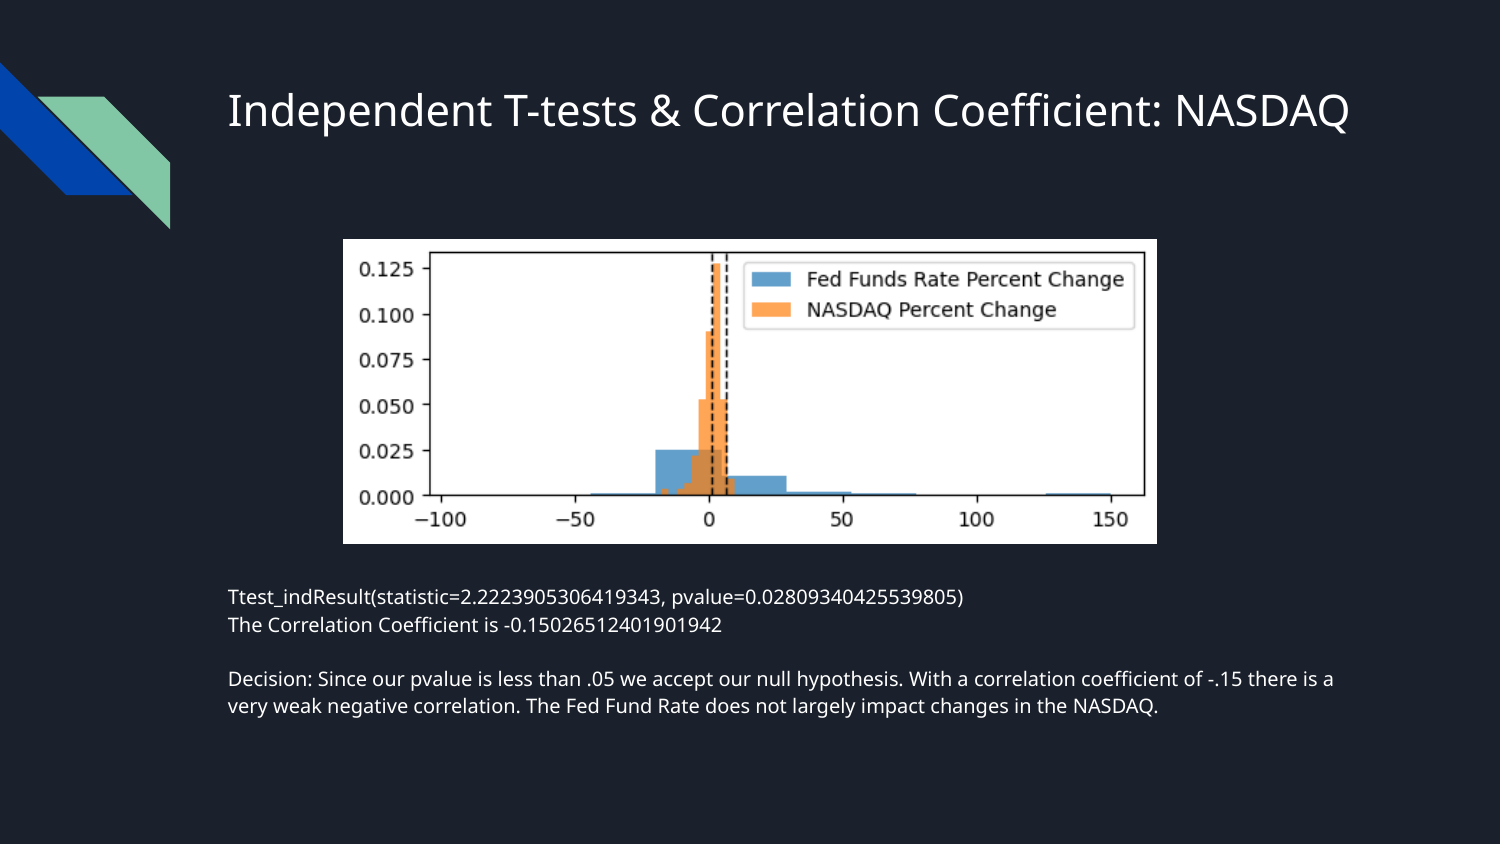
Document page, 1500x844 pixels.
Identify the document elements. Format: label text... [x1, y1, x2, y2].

list Ttest_indResult(statistic=2.2223905306419343, pvalue=0.02809340425539805) The Correlation Coefficient is -0.15026512401901942 Decision: Since our pvalue is less than .05 we accept our null hypothesis. With a correlation coefficient of -.15 there is a very weak negative correlation. The Fed Fund Rate does not largely impact changes in the NASDAQ. [212, 568, 1368, 735]
picture [343, 239, 1157, 544]
title Independent T-tests & Correlation Coefficient: NASDAQ [212, 64, 1368, 215]
